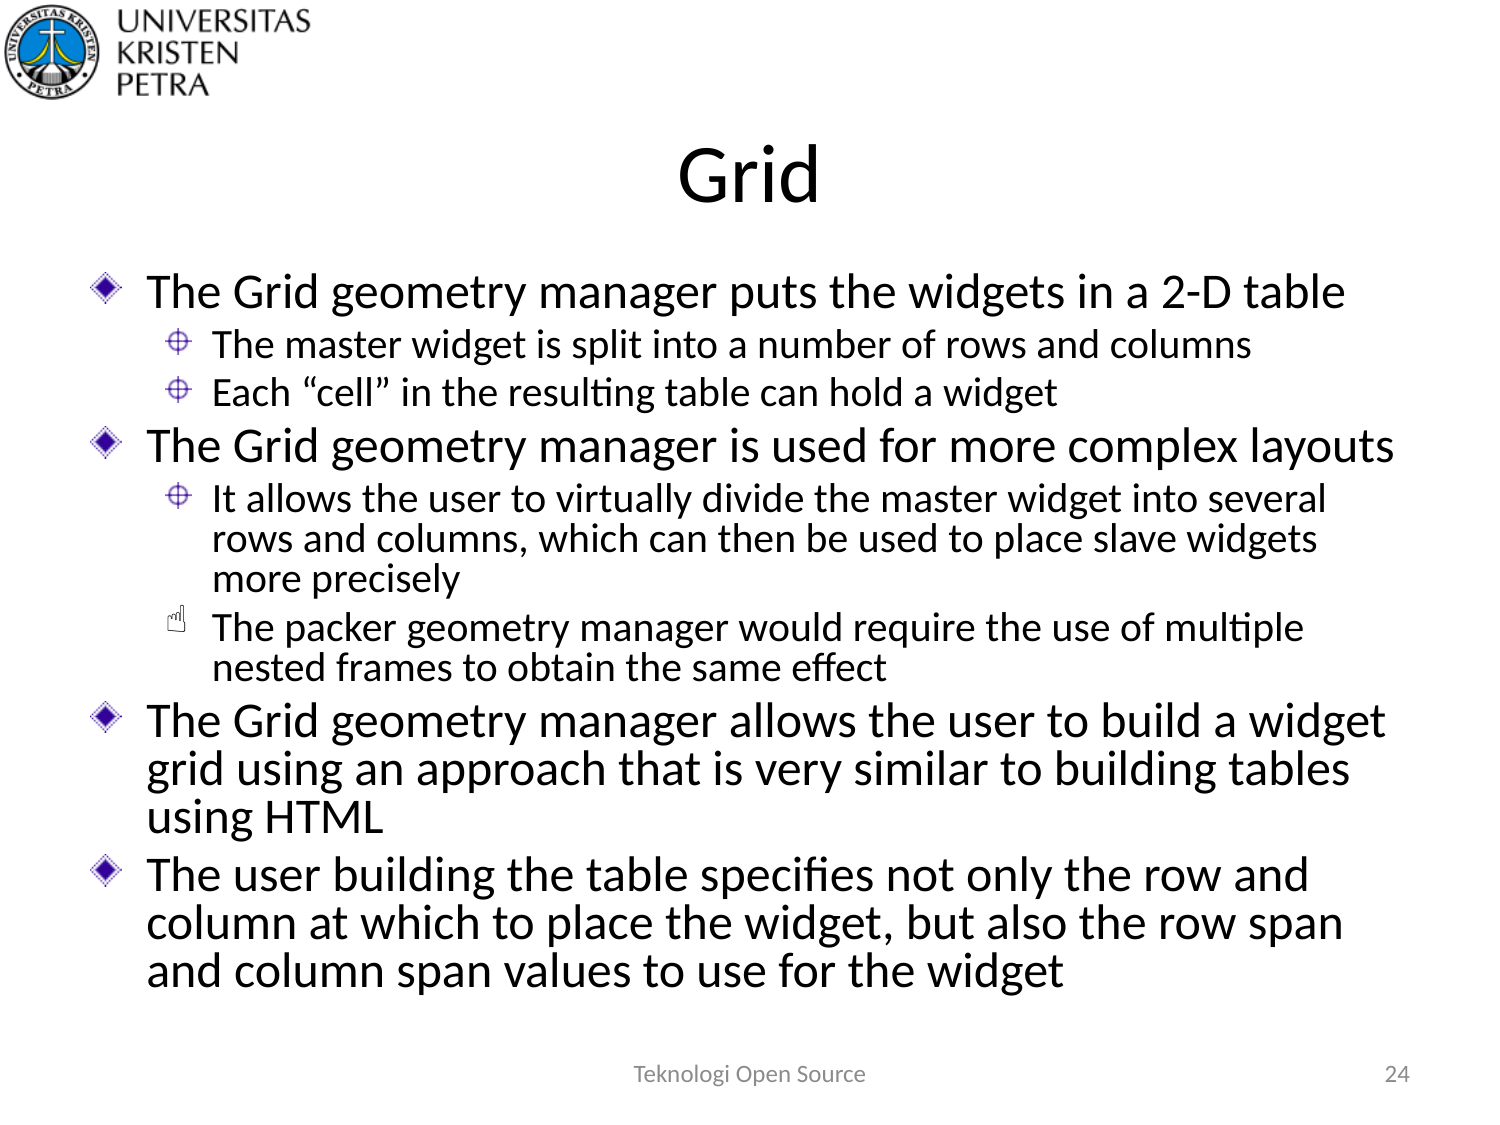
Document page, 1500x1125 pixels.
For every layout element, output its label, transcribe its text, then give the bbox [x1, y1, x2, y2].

slide_number 24 [1074, 1042, 1425, 1103]
picture [90, 854, 122, 887]
title Grid [75, 75, 1425, 262]
footer Teknologi Open Source [512, 1042, 988, 1103]
picture [4, 4, 313, 100]
picture [90, 701, 122, 733]
picture [90, 272, 122, 304]
picture [165, 376, 192, 403]
picture [165, 482, 192, 509]
picture [165, 328, 192, 355]
picture [90, 426, 122, 459]
list The Grid geometry manager puts the widgets in a 2-D table The master widget is split into a number of rows and columns Each “cell” in the resulting table can hold a widget The Grid geometry manager is used for more complex layouts It allows the user to virtually divide the master widget into several rows and columns, which can then be used to place slave widgets more precisely The packer geometry manager would require the use of multiple nested frames to obtain the same effect The Grid geometry manager allows the user to build a widget grid using an approach that is very similar to building tables using HTML The user building the table specifies not only the row and column at which to place the widget, but also the row span and column span values to use for the widget [75, 262, 1425, 1005]
